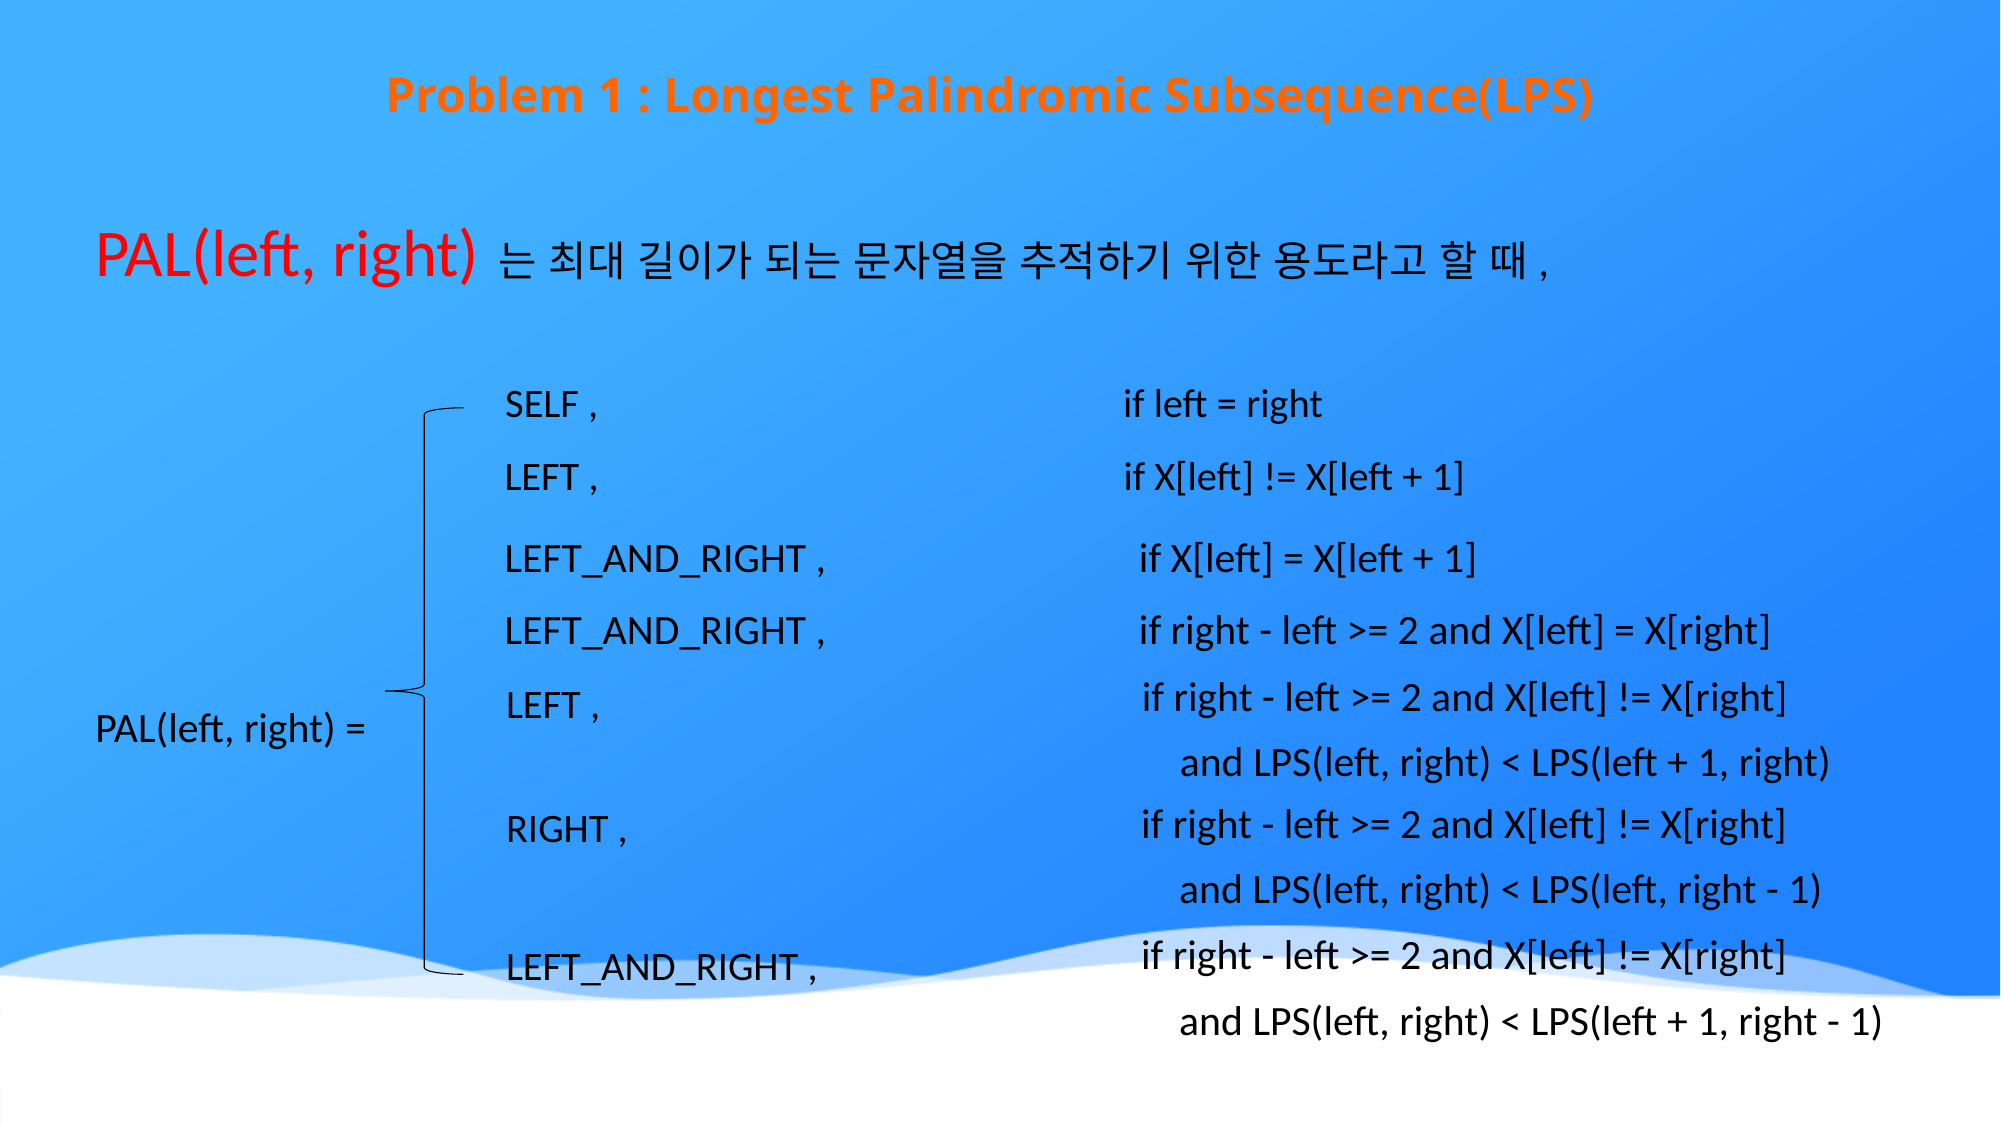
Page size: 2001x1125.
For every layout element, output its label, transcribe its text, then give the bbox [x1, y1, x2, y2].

subtitle LEFT , [491, 676, 816, 779]
subtitle if right - left >= 2 and X[left] != X[right] and LPS(left, right) < LPS(left + 1, right) [1126, 667, 1933, 876]
subtitle SELF , if left = right [490, 374, 1898, 478]
subtitle if right - left >= 2 and X[left] != X[right] and LPS(left, right) < LPS(left + 1, right - 1) [1126, 926, 1932, 1125]
picture [0, 0, 2001, 1125]
subtitle RIGHT , [491, 800, 664, 903]
subtitle if right - left >= 2 and X[left] != X[right] and LPS(left, right) < LPS(left, right - 1) [1126, 794, 1932, 926]
subtitle LEFT_AND_RIGHT , if right - left >= 2 and X[left] = X[right] [489, 600, 1945, 704]
subtitle LEFT , if X[left] != X[left + 1] [489, 448, 1897, 551]
subtitle LEFT_AND_RIGHT , [491, 937, 861, 1041]
title Problem 1 : Longest Palindromic Subsequence(LPS) [239, 30, 1740, 131]
text_box [385, 407, 464, 975]
subtitle PAL(left, right) 는 최대 길이가 되는 문자열을 추적하기 위한 용도라고 할 때, PAL(left, right) = [80, 140, 1965, 1086]
subtitle LEFT_AND_RIGHT , if X[left] = X[left + 1] [489, 551, 1650, 600]
